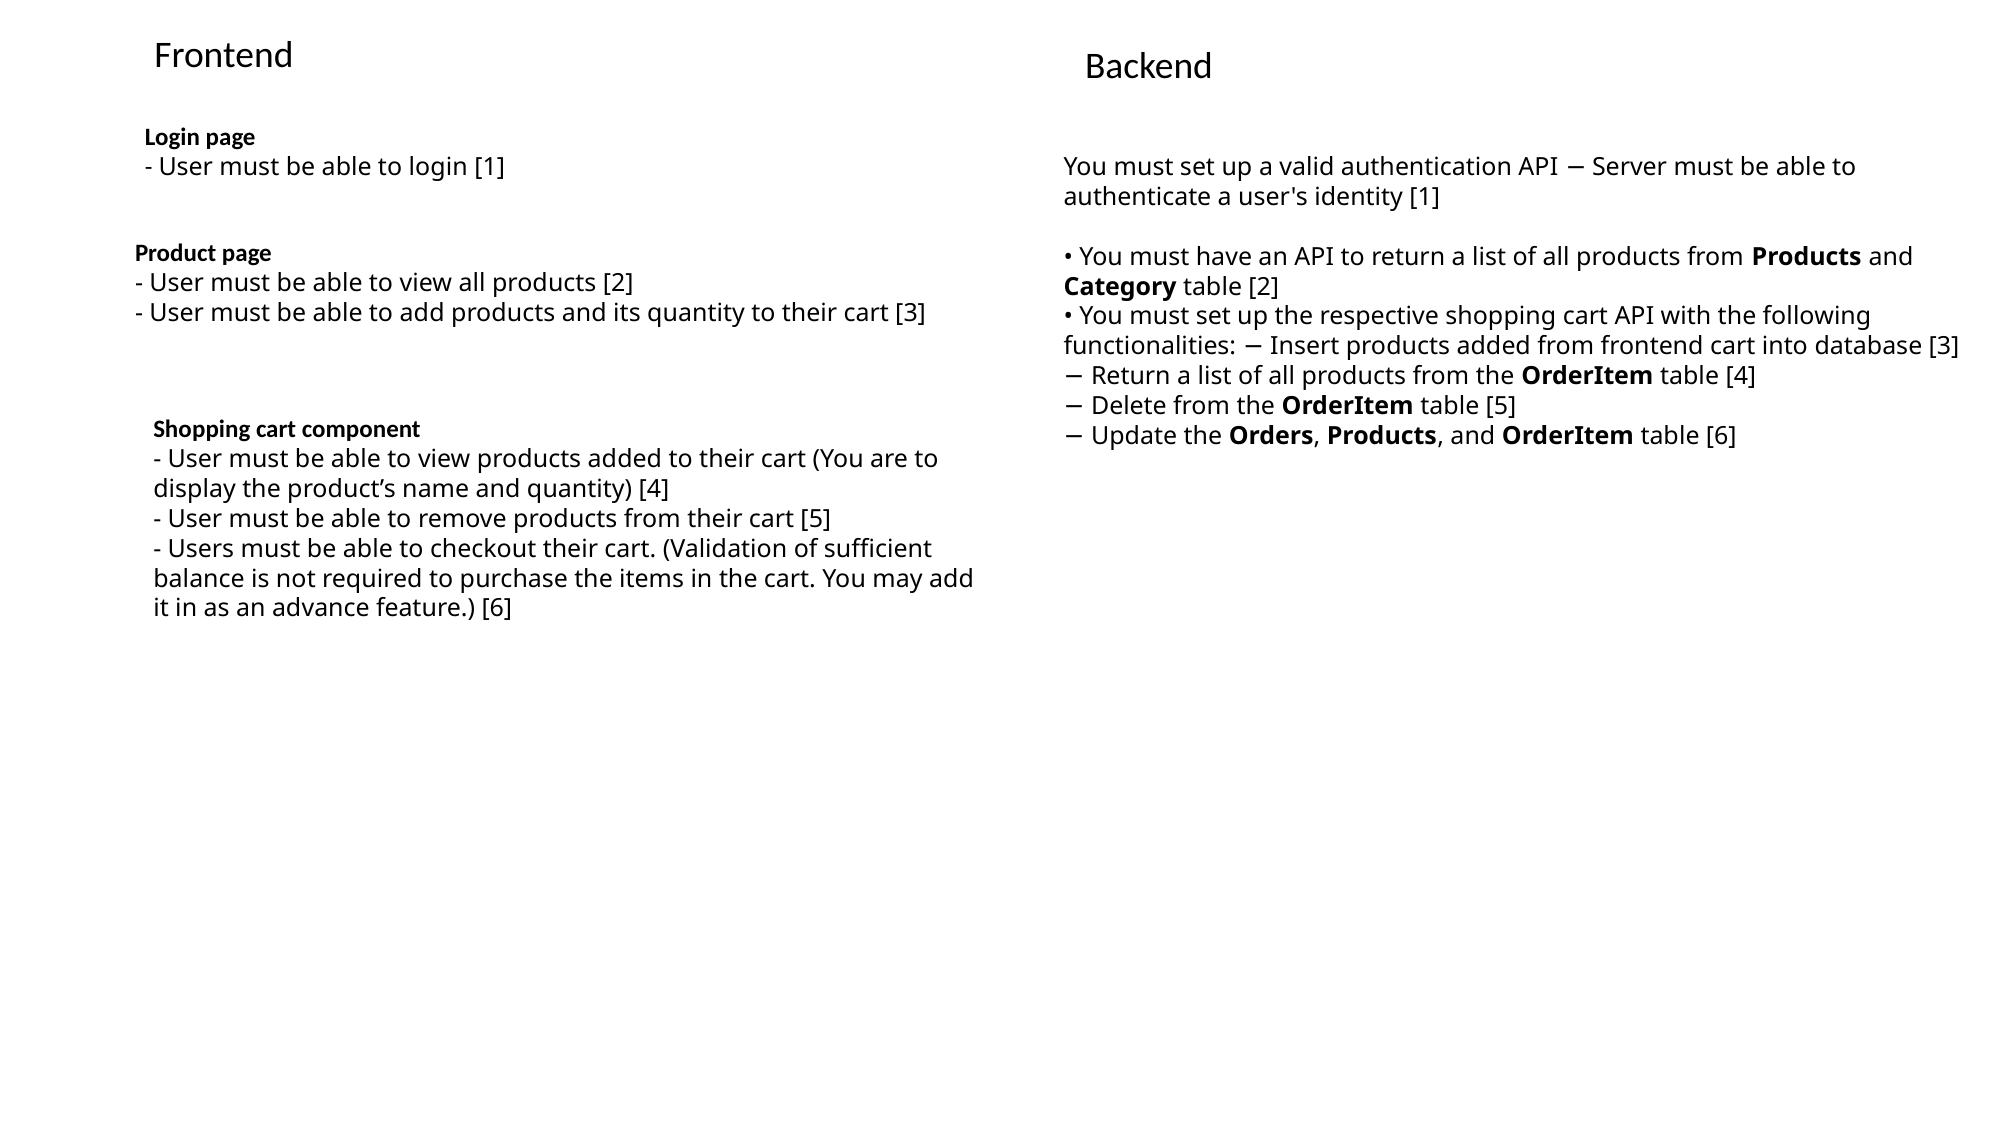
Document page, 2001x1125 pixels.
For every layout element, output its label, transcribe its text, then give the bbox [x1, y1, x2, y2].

text_box Product page - User must be able to view all products [2] - User must be able to add products and its quantity to their cart [3] [120, 228, 949, 364]
text_box Shopping cart component - User must be able to view products added to their cart (You are to display the product’s name and quantity) [4] - User must be able to remove products from their cart [5] - Users must be able to checkout their cart. (Validation of sufficient balance is not required to purchase the items in the cart. You may add it in as an advance feature.) [6] [138, 404, 1000, 690]
text_box Frontend [139, 22, 309, 83]
text_box Login page - User must be able to login [1] [130, 113, 527, 188]
text_box You must set up a valid authentication API − Server must be able to authenticate a user's identity [1] • You must have an API to return a list of all products from Products and Category table [2] • You must set up the respective shopping cart API with the following functionalities: − Insert products added from frontend cart into database [3] − Return a list of all products from the OrderItem table [4] − Delete from the OrderItem table [5] − Update the Orders, Products, and OrderItem table [6] [1048, 113, 2000, 488]
text_box Backend [1070, 33, 1229, 93]
